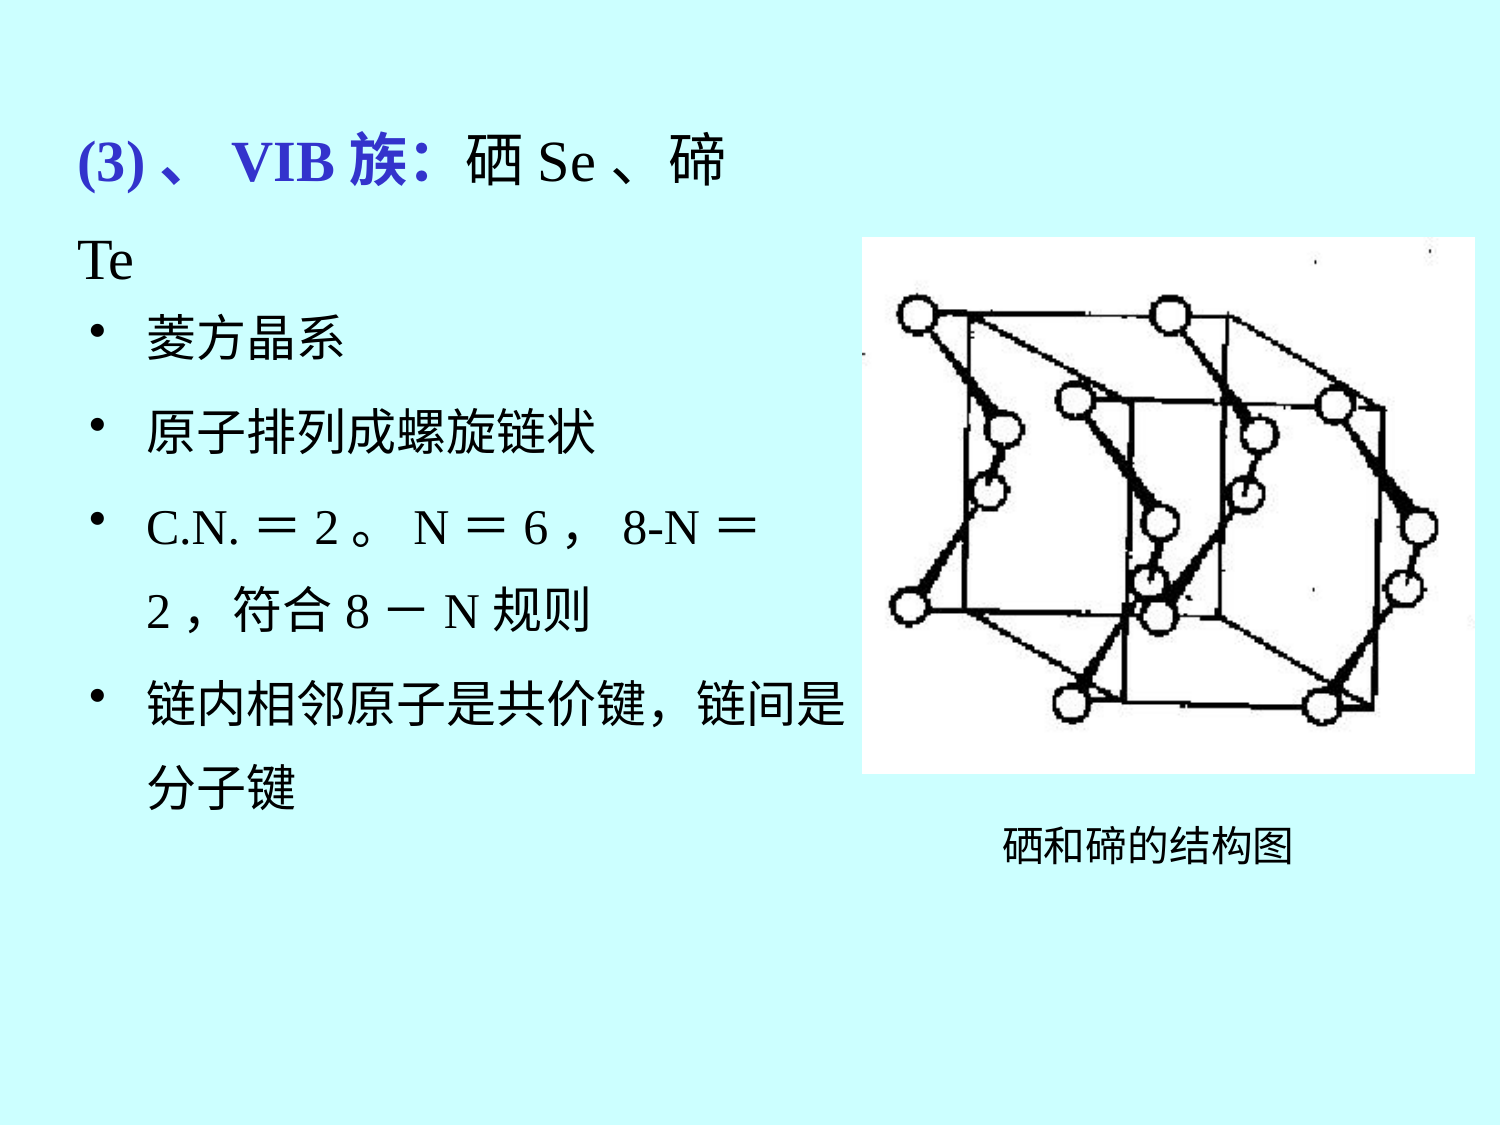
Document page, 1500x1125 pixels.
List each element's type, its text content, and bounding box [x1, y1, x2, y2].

text_box 菱方晶系 原子排列成螺旋链状 C.N.＝2。N＝6，8-N＝2，符合8－N规则 链内相邻原子是共价键，链间是分子键 [75, 274, 862, 875]
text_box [862, 237, 1475, 878]
text_box (3)、VIB族：硒Se、碲Te [62, 87, 775, 299]
